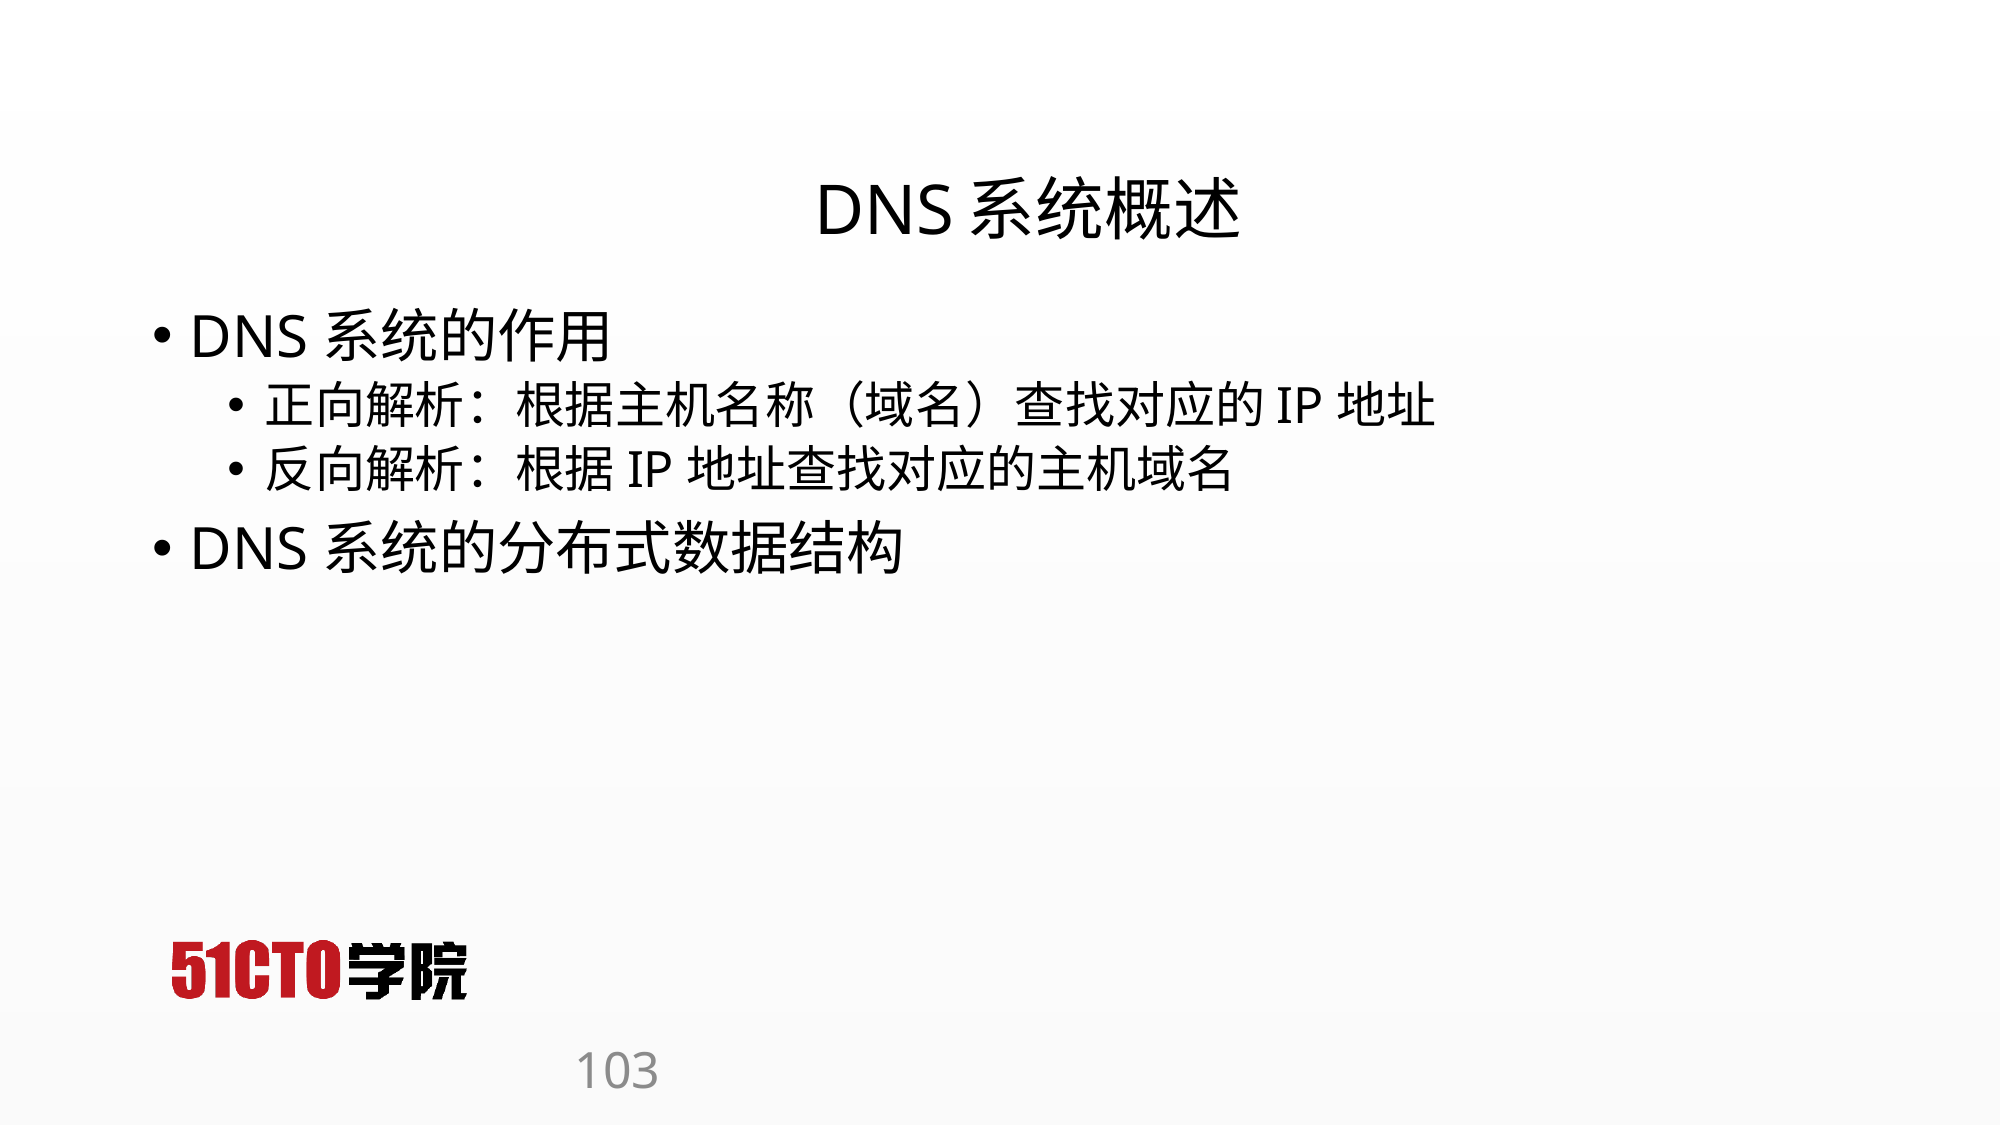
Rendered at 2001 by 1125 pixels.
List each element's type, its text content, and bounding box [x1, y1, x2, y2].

title DNS系统概述 [799, 167, 1750, 258]
slide_number 103 [324, 1042, 675, 1103]
list DNS系统的作用 正向解析：根据主机名称（域名）查找对应的IP地址 反向解析：根据IP地址查找对应的主机域名 DNS系统的分布式数据结构 [137, 299, 1863, 1014]
